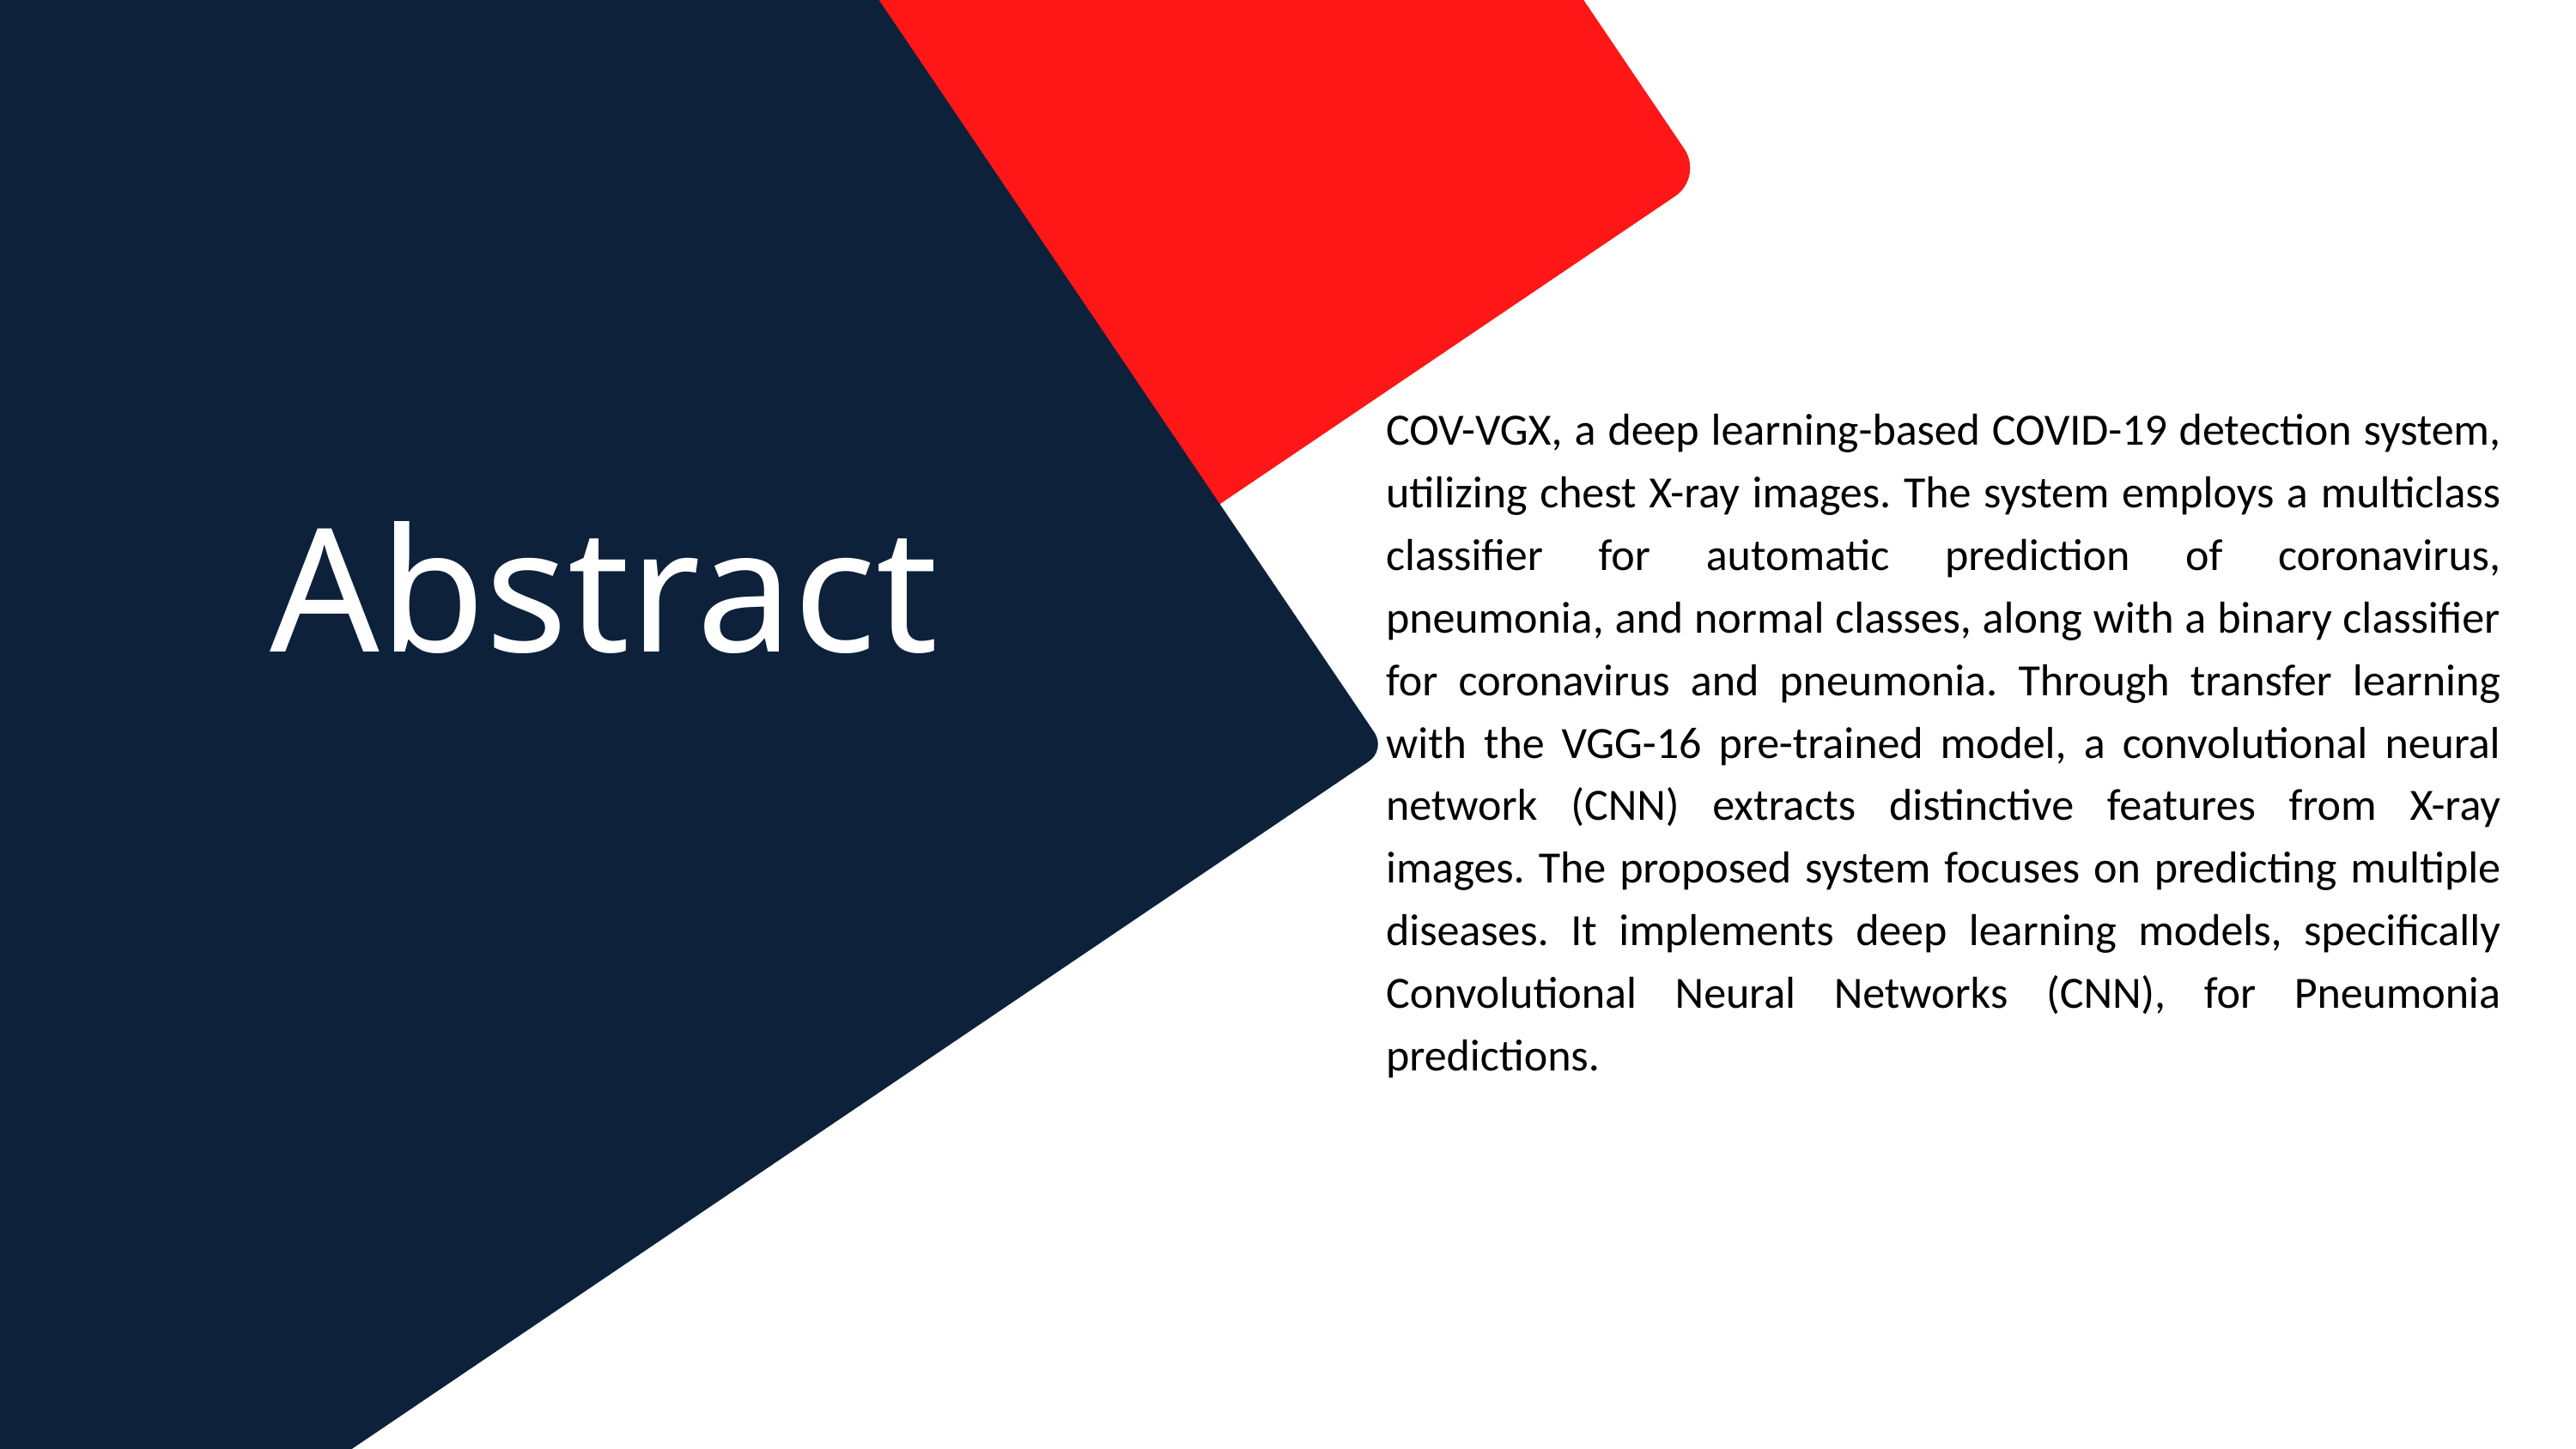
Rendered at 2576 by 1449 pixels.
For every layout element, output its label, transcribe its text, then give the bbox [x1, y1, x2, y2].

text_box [0, 0, 1029, 1424]
text_box COV-VGX, a deep learning-based COVID-19 detection system, utilizing chest X-ray images. The system employs a multiclass classifier for automatic prediction of coronavirus, pneumonia, and normal classes, along with a binary classifier for coronavirus and pneumonia. Through transfer learning with the VGG-16 pre-trained model, a convolutional neural network (CNN) extracts distinctive features from X-ray images. The proposed system focuses on predicting multiple diseases. It implements deep learning models, specifically Convolutional Neural Networks (CNN), for Pneumonia predictions. [1386, 391, 2501, 1080]
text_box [1032, 0, 1222, 1086]
